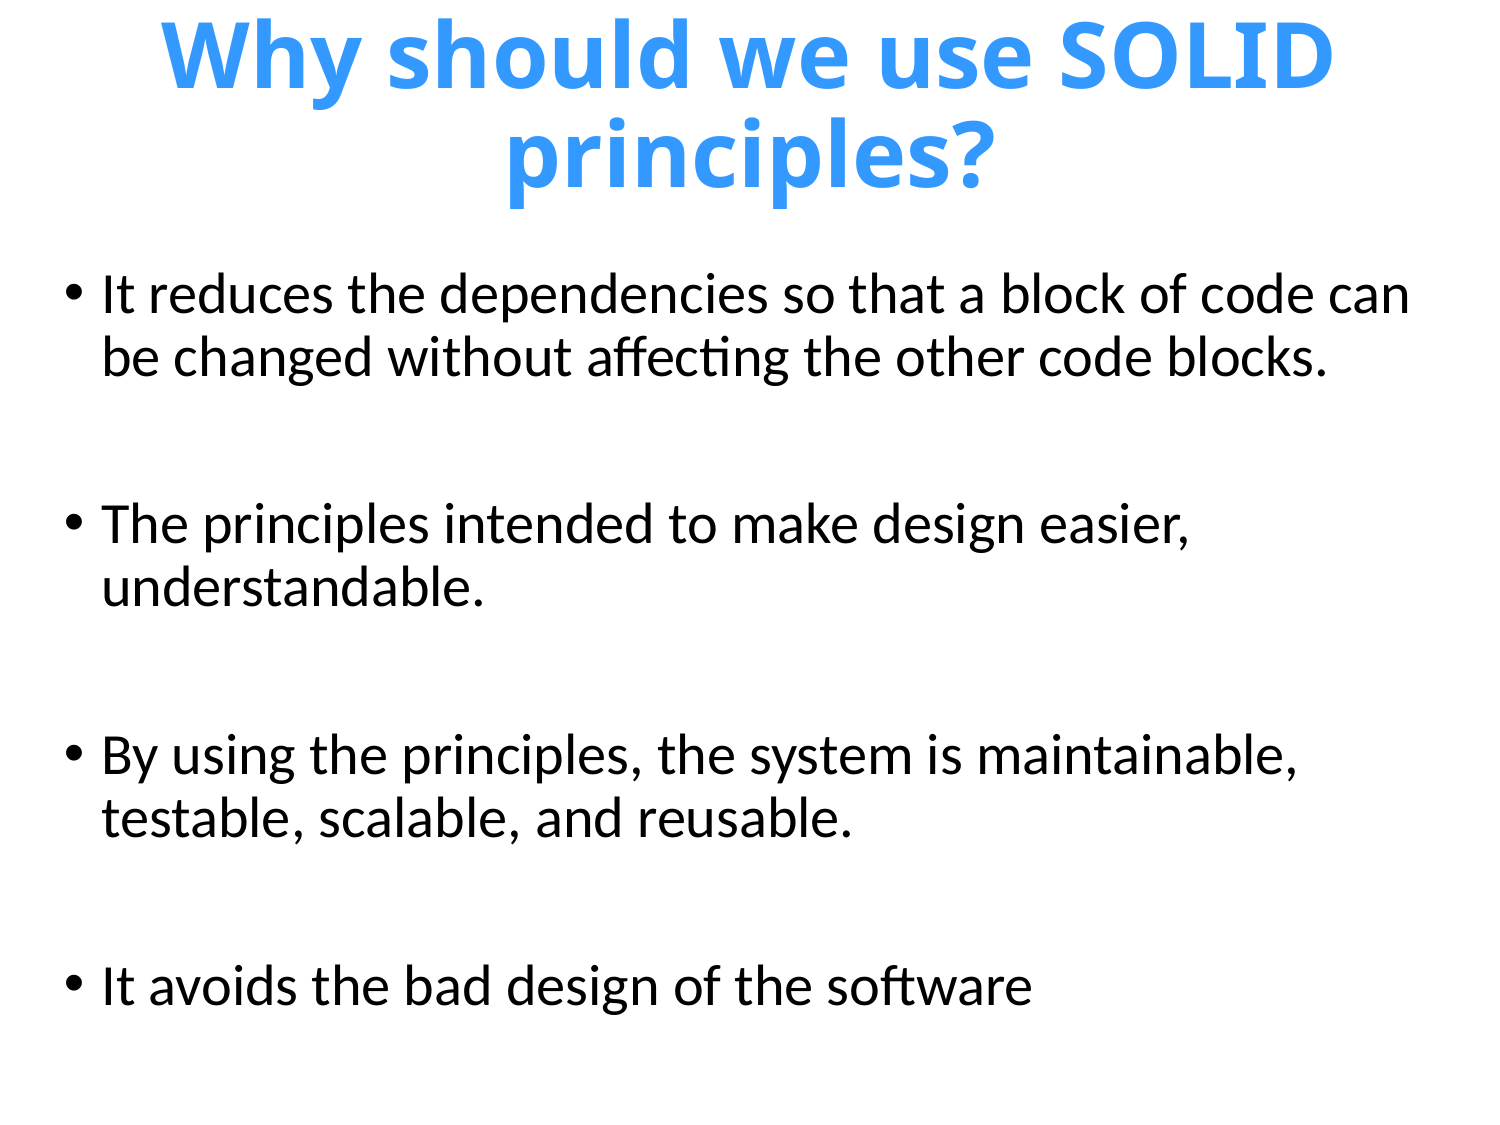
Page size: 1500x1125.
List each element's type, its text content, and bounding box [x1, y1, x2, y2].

list It reduces the dependencies so that a block of code can be changed without affecting the other code blocks. The principles intended to make design easier, understandable. By using the principles, the system is maintainable, testable, scalable, and reusable. It avoids the bad design of the software [48, 255, 1494, 1123]
title Why should we use SOLID principles? [103, 0, 1397, 218]
